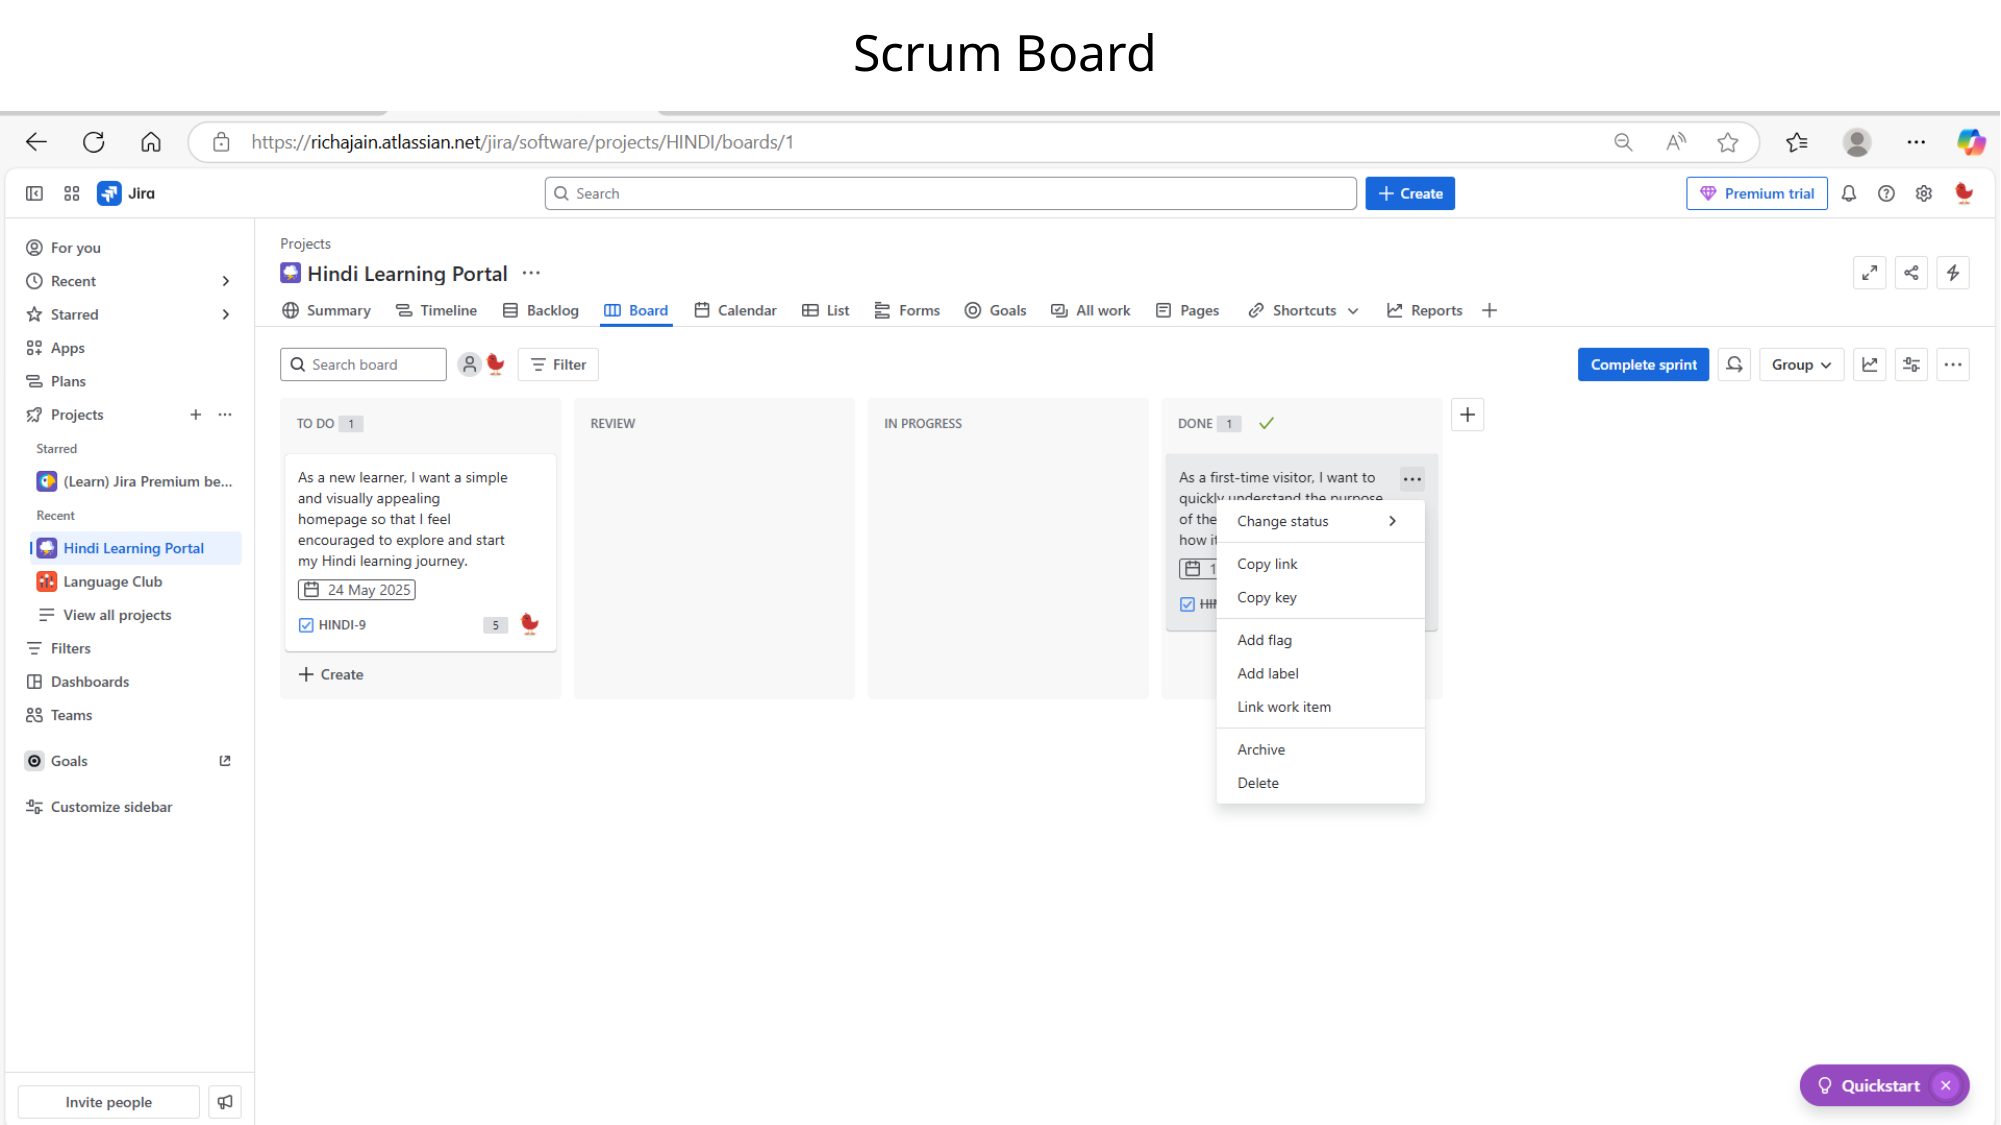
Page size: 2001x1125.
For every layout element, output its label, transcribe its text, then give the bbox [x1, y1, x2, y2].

picture [0, 111, 2000, 1125]
title Scrum Board [142, 28, 1868, 81]
